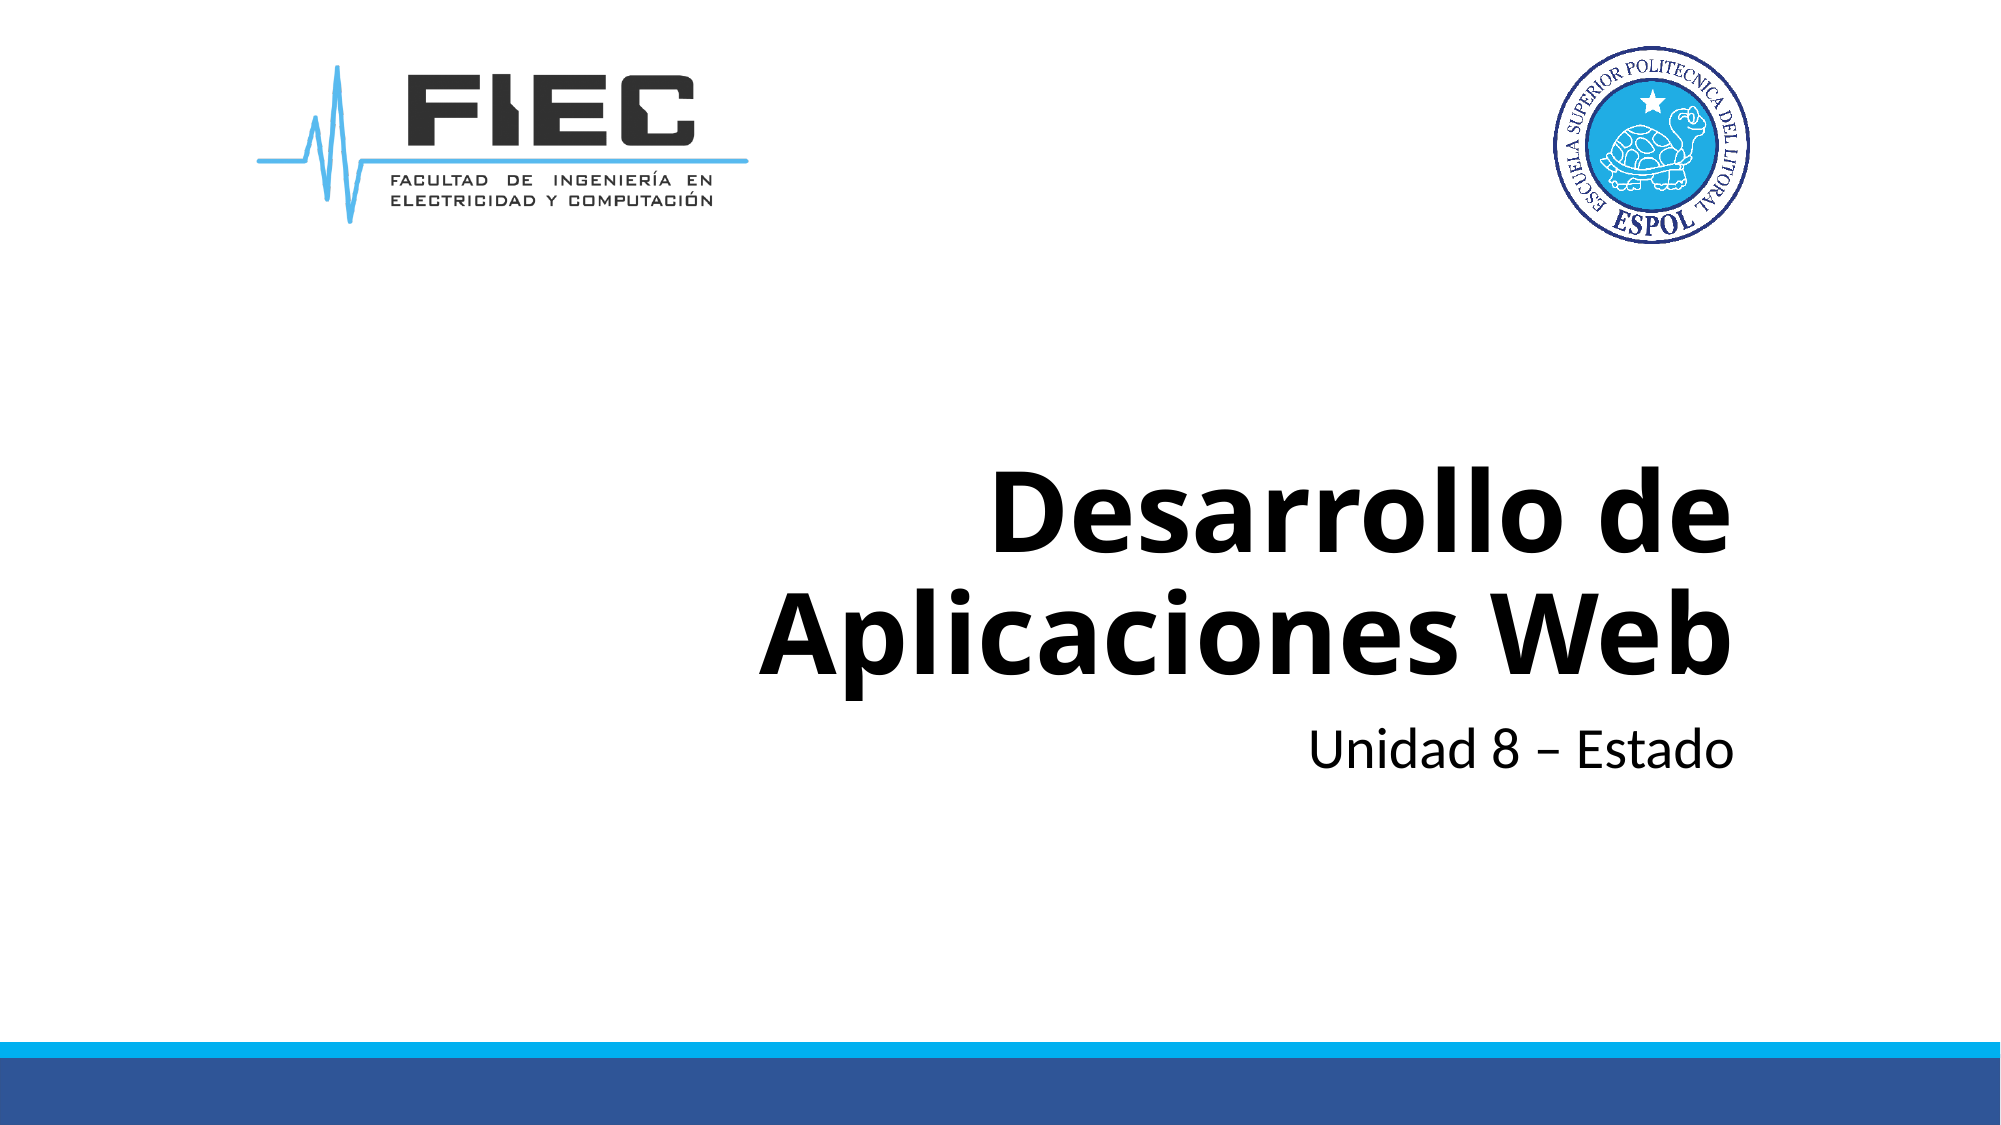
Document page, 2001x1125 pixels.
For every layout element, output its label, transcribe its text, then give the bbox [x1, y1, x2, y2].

picture [249, 46, 757, 254]
subtitle Unidad 8 – Estado [249, 710, 1750, 983]
title Desarrollo de Aplicaciones Web [249, 314, 1750, 706]
picture [1553, 46, 1750, 244]
